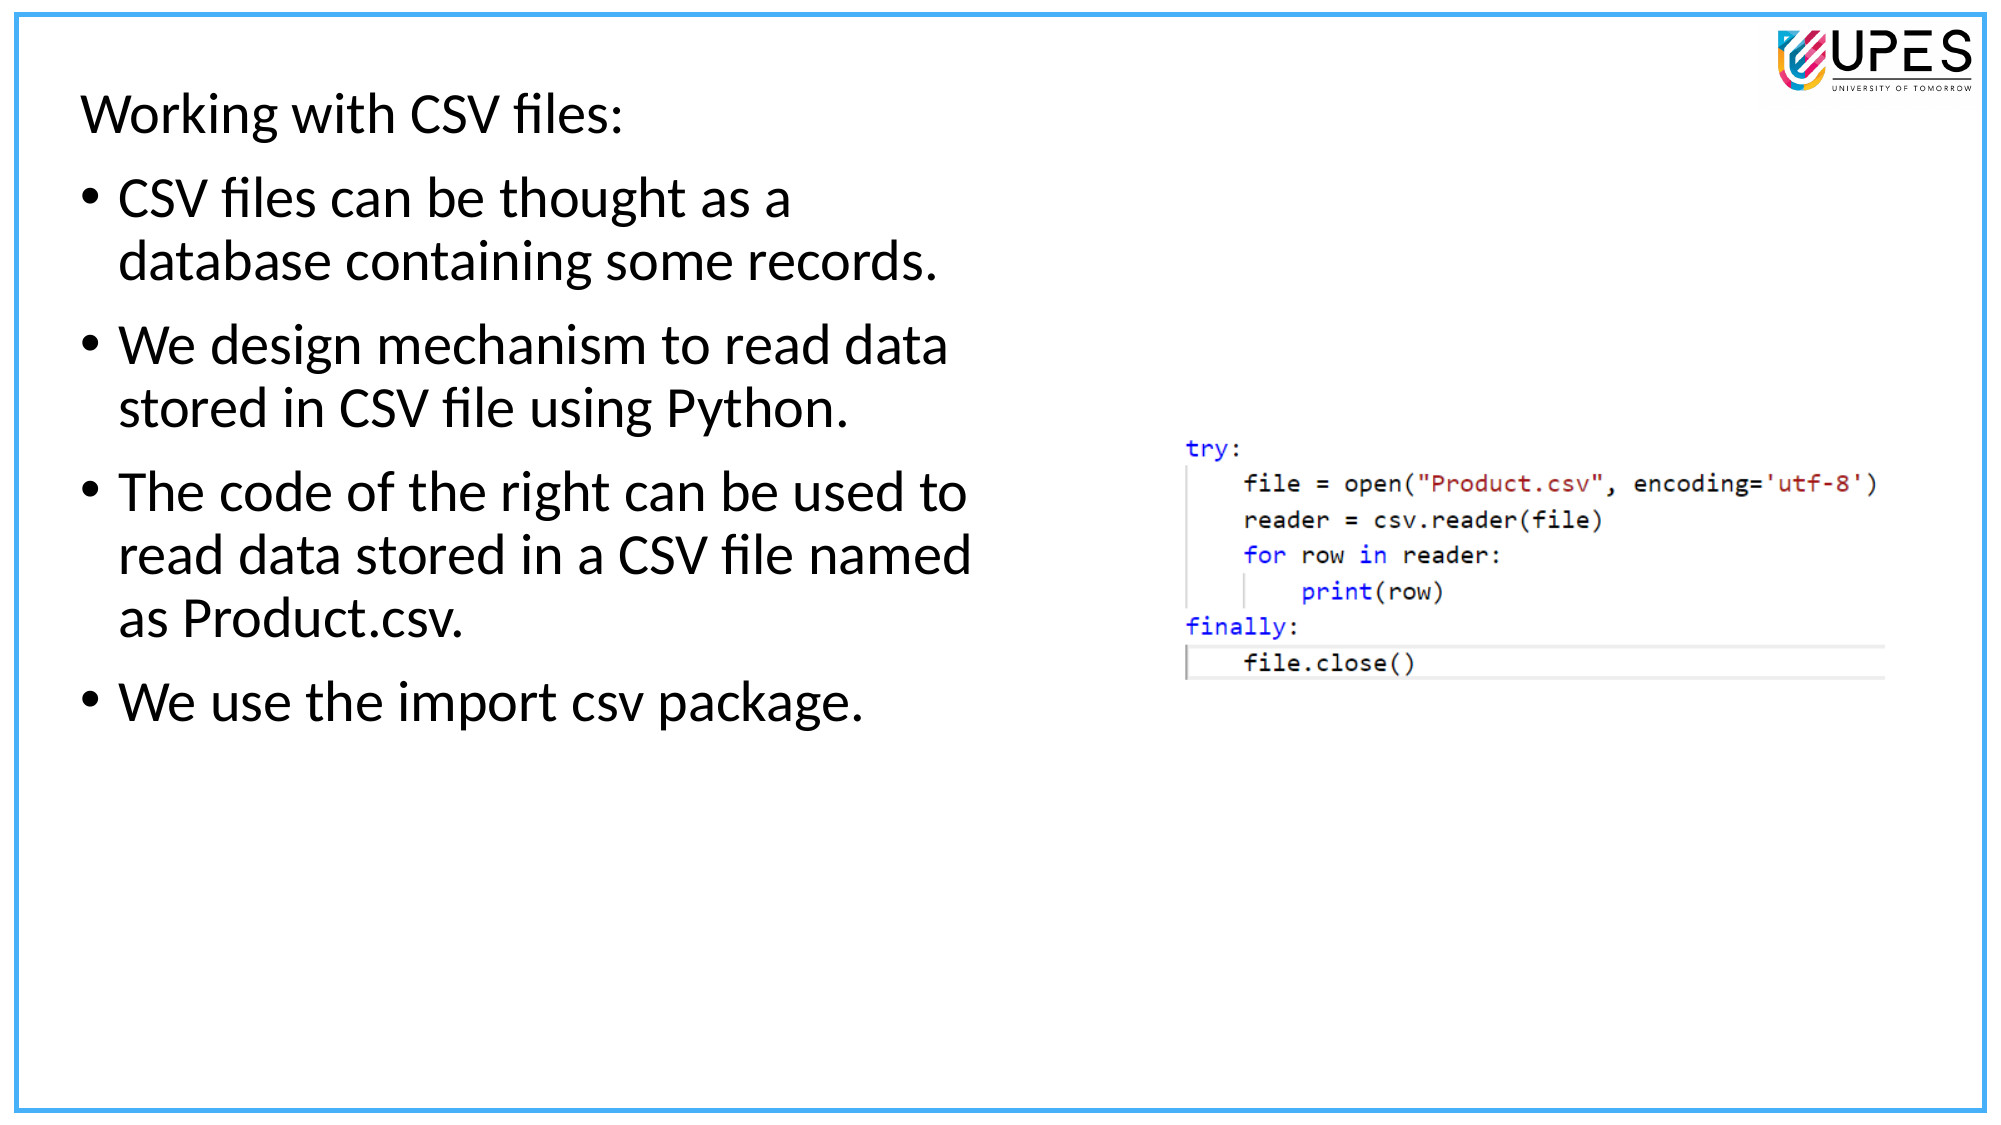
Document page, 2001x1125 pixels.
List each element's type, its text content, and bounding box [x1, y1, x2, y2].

picture [1178, 439, 1885, 686]
picture [1758, 20, 1978, 110]
text_box Working with CSV files: CSV files can be thought as a database containing some records. We design mechanism to read data stored in CSV file using Python. The code of the right can be used to read data stored in a CSV file named as Product.csv. We use the import csv package. [65, 76, 1000, 863]
